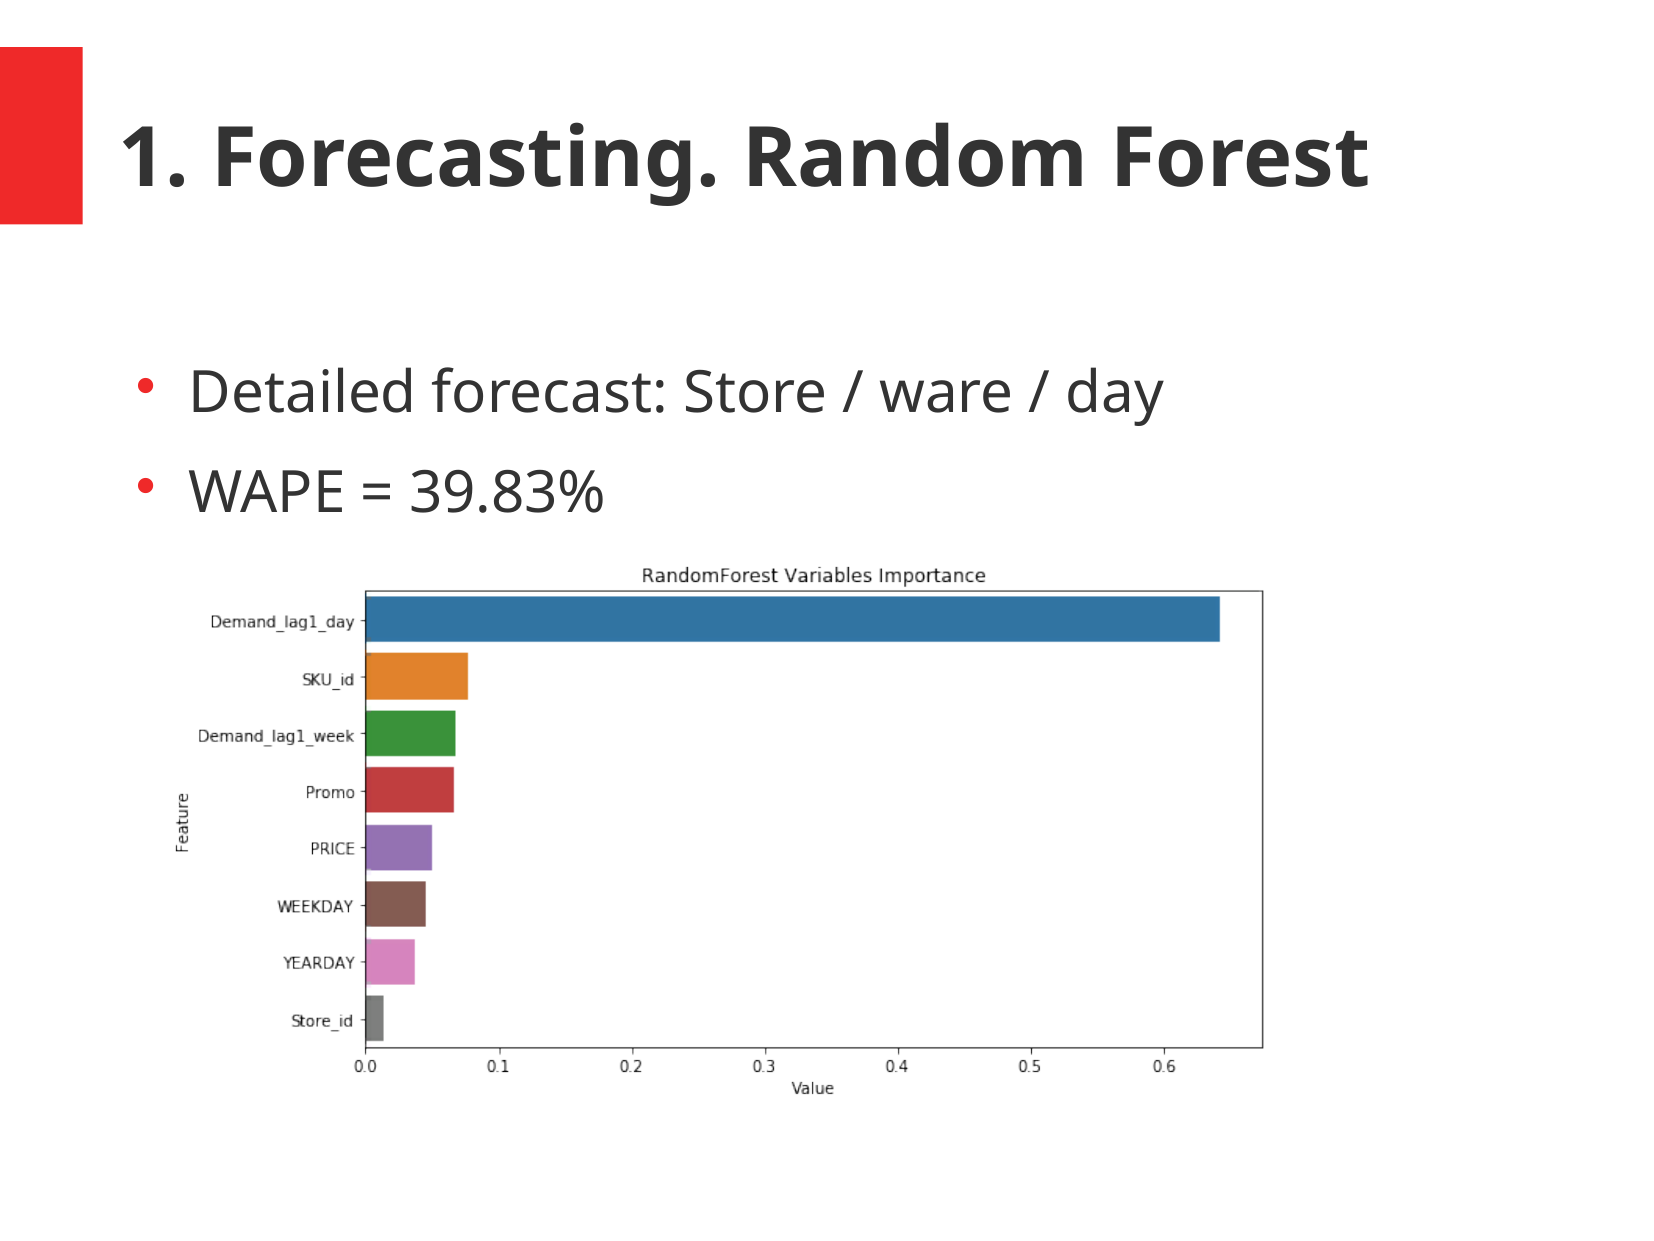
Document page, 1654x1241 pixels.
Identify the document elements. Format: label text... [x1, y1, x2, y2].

text_box 1. Forecasting. Random Forest [118, 102, 1571, 203]
text_box Detailed forecast: Store / ware / day WAPE = 39.83% [118, 354, 1536, 1074]
picture [164, 556, 1278, 1107]
